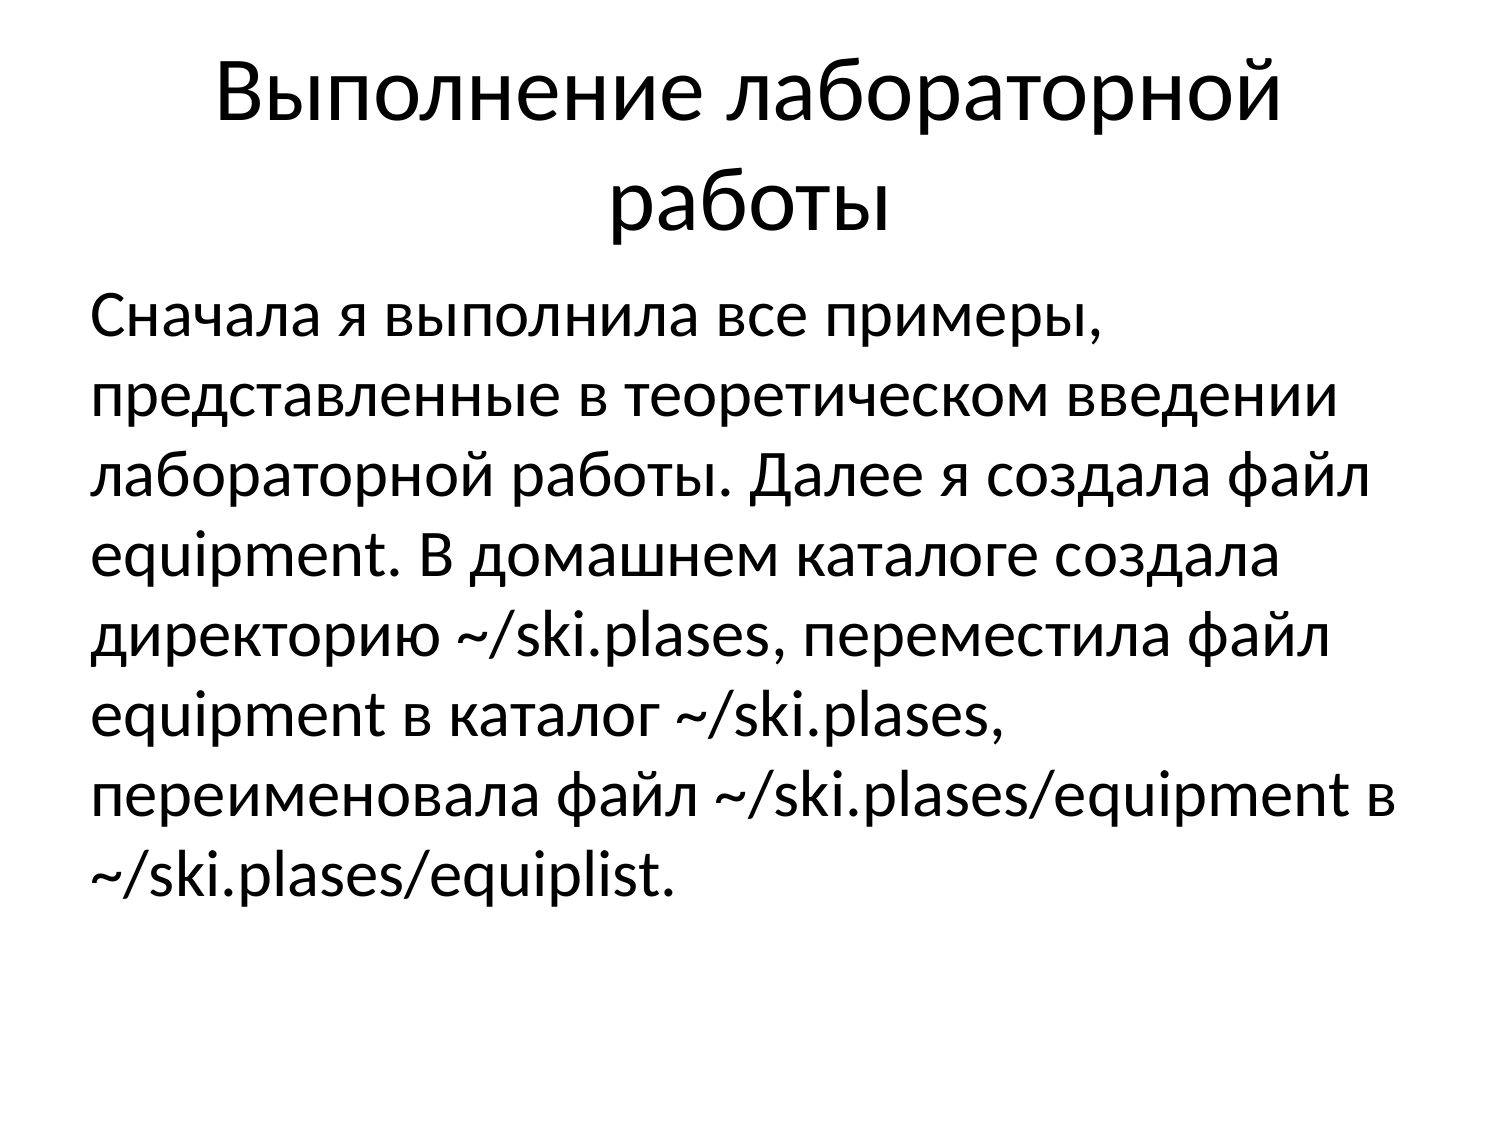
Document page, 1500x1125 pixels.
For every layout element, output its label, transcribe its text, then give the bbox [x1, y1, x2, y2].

list Сначала я выполнила все примеры, представленные в теоретическом введении лабораторной работы. Далее я создала файл equipment. В домашнем каталоге создала директорию ~/ski.plases, переместила файл equipment в каталог ~/ski.plases, переименовала файл ~/ski.plases/equipment в ~/ski.plases/equiplist. [75, 262, 1425, 1005]
title Выполнение лабораторной работы [75, 45, 1425, 233]
